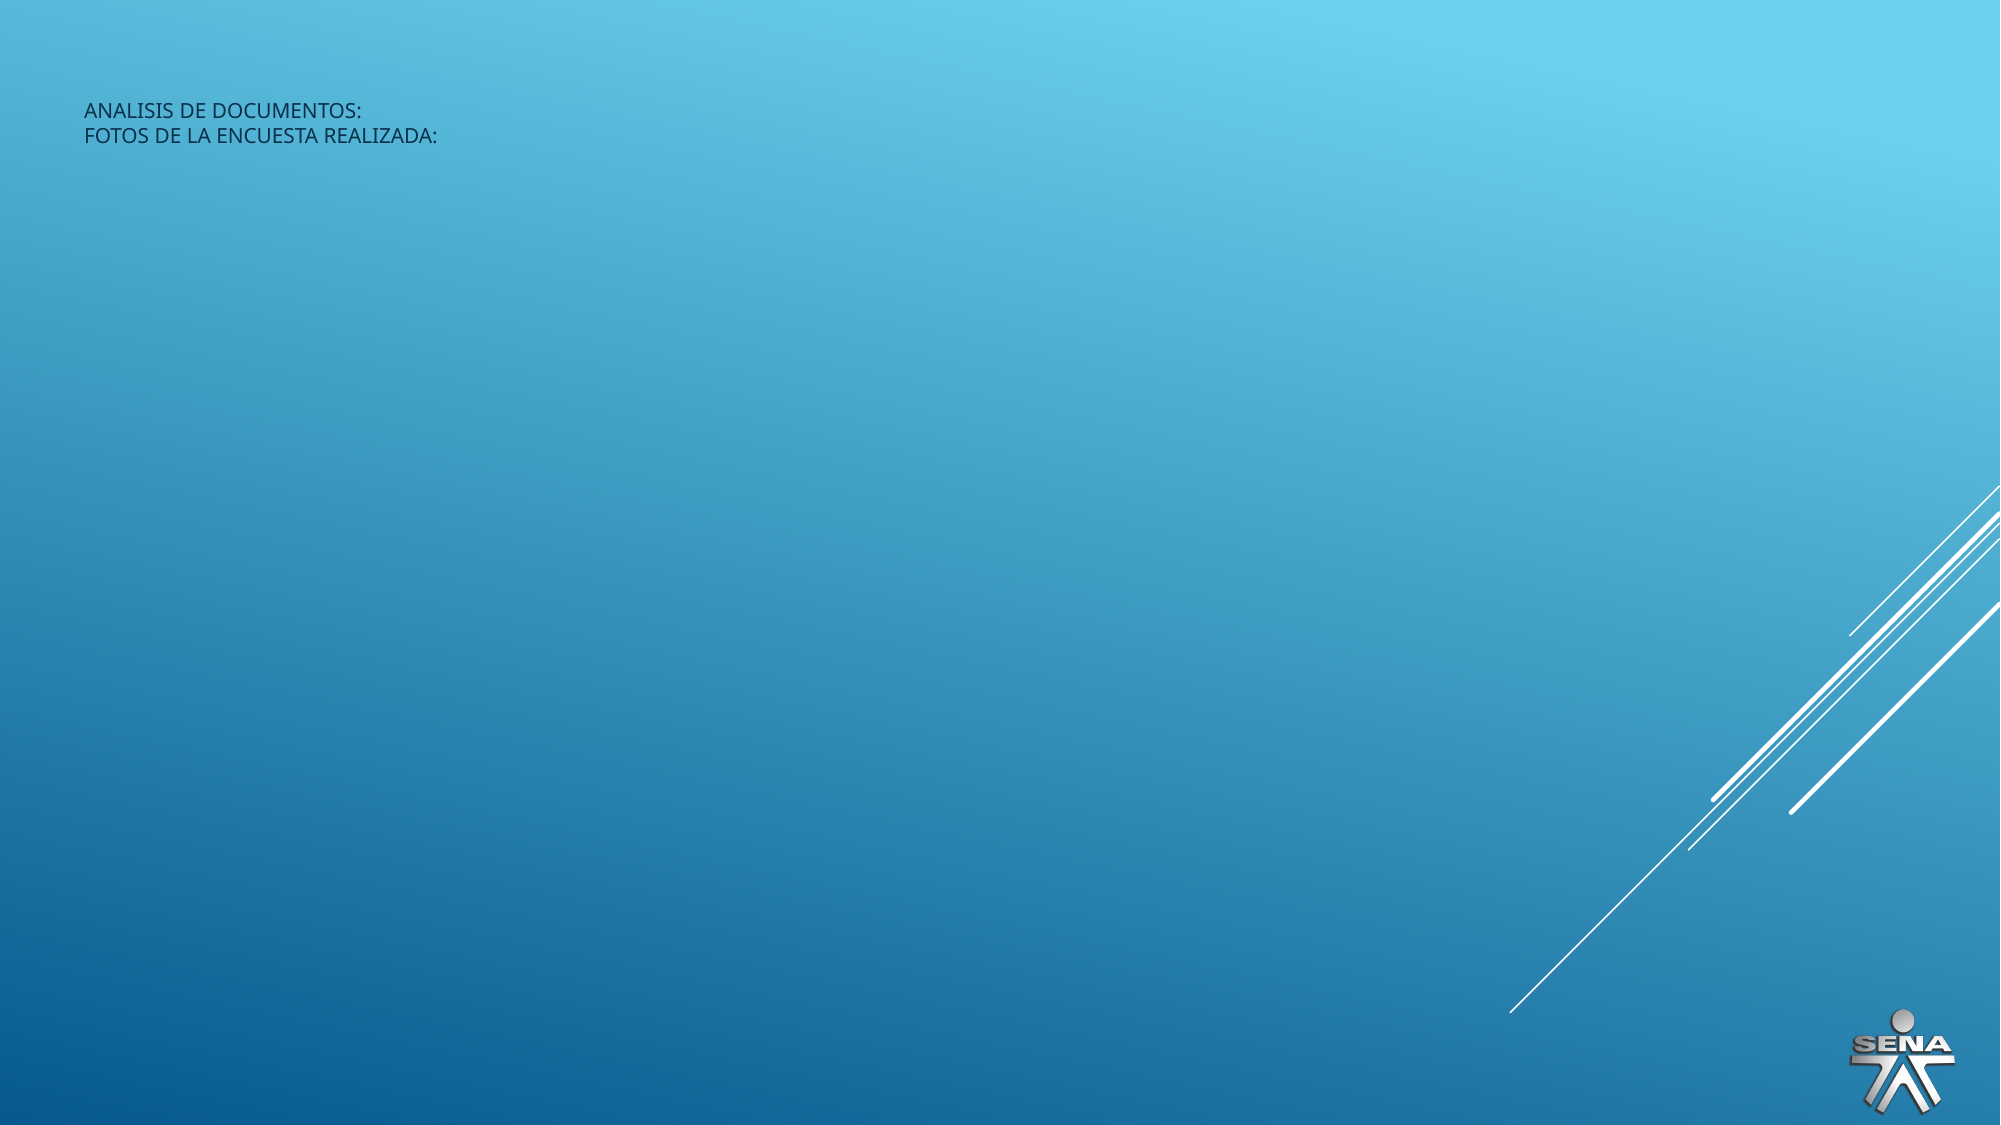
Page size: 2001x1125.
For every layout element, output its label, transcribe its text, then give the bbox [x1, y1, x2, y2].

picture [1804, 1008, 2000, 1125]
text_box ANALISIS DE DOCUMENTOS: FOTOS DE LA ENCUESTA REALIZADA: [69, 90, 1464, 181]
